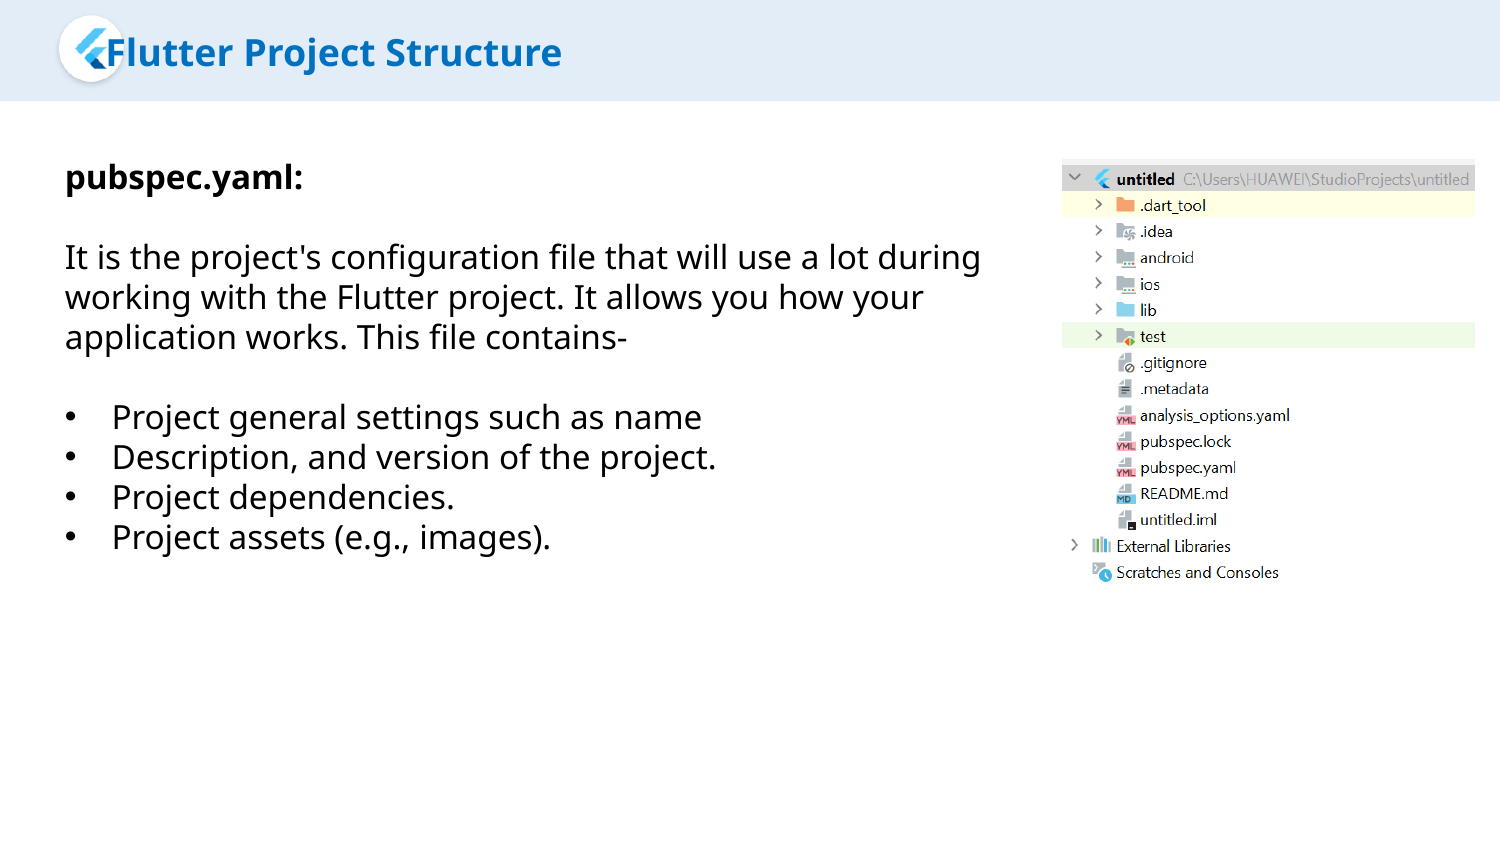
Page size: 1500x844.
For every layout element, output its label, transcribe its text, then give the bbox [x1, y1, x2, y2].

text_box pubspec.yaml: It is the project's configuration file that will use a lot during working with the Flutter project. It allows you how your application works. This file contains- Project general settings such as name Description, and version of the project. Project dependencies. Project assets (e.g., images). [49, 149, 1025, 564]
picture [0, 0, 1500, 844]
text_box Flutter Project Structure [90, 21, 588, 82]
